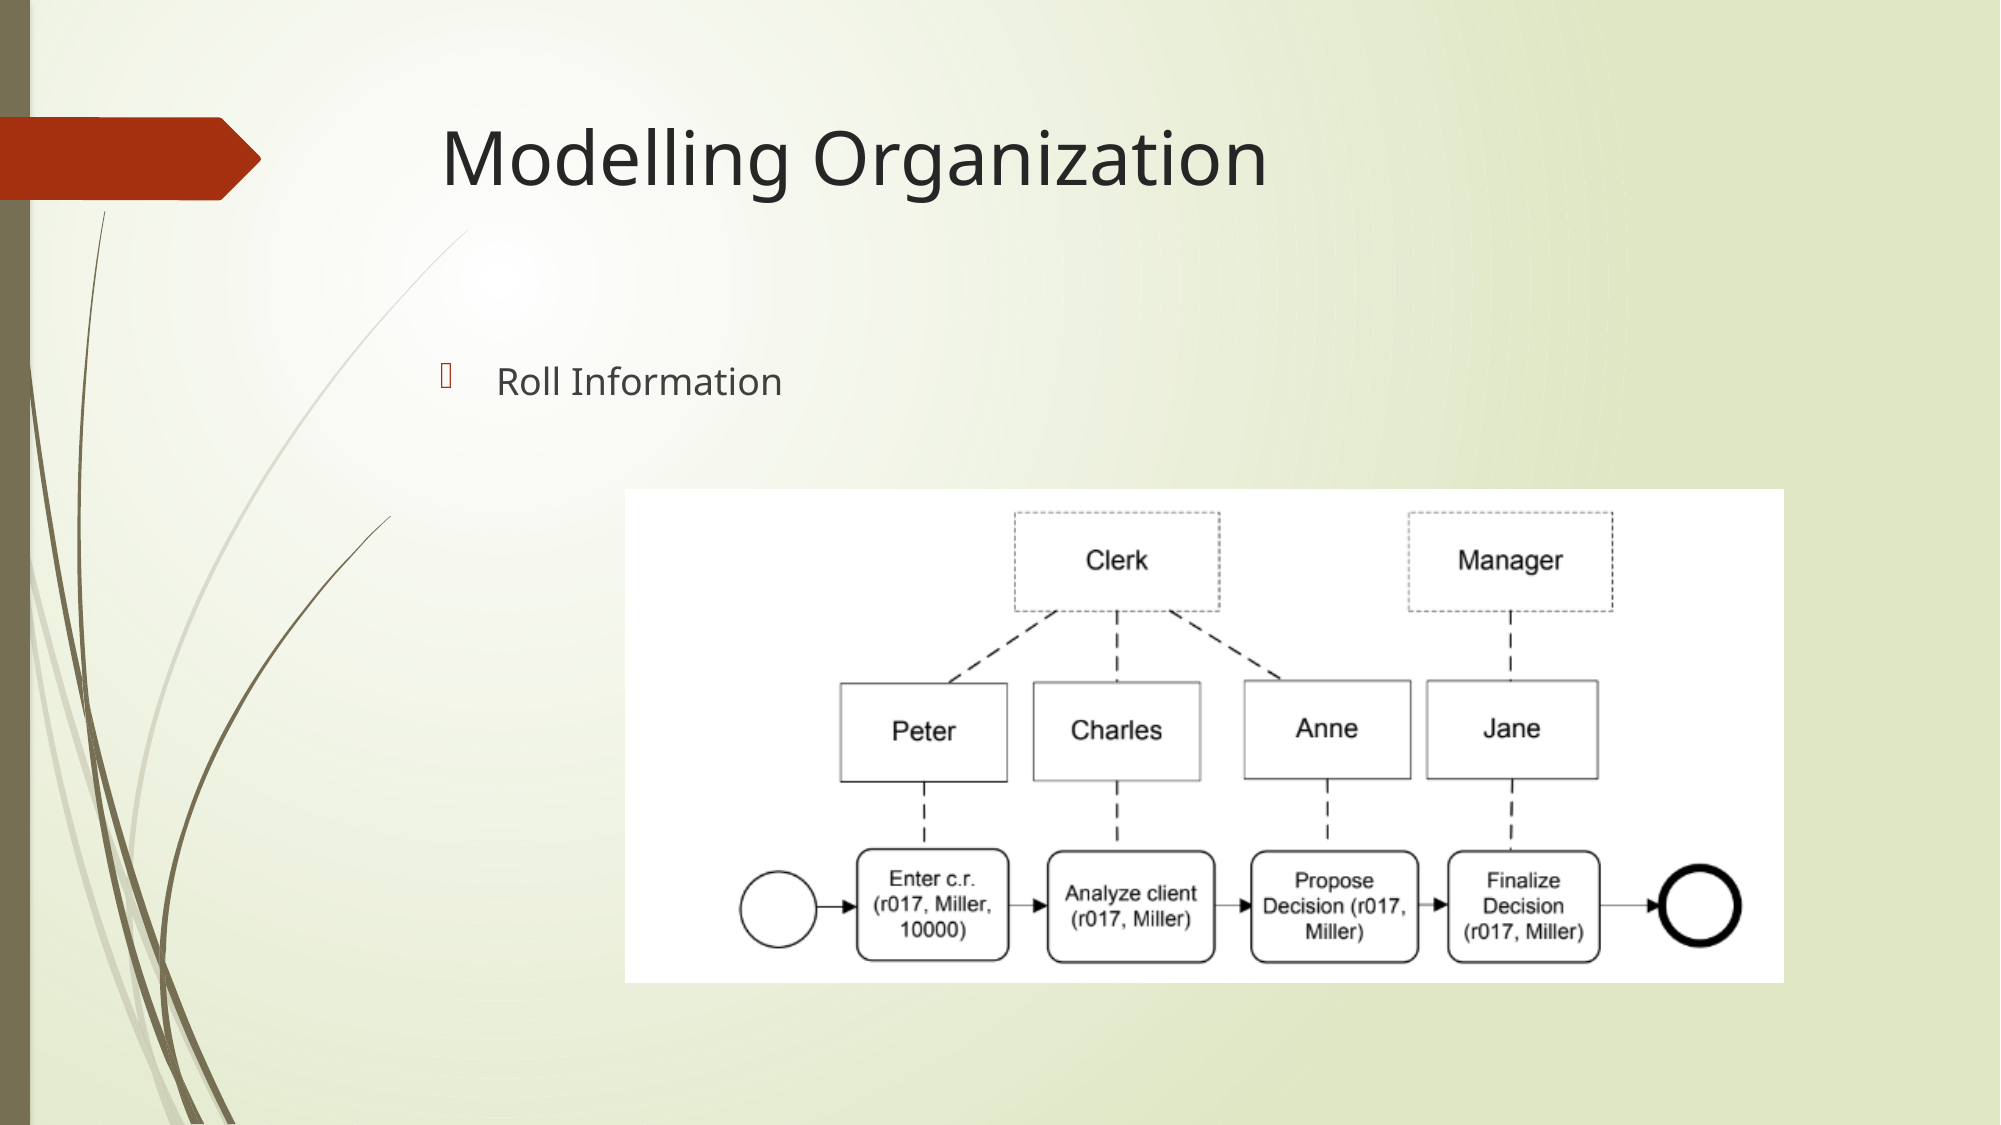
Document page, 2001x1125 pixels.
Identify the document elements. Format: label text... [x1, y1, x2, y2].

list Roll Information [424, 350, 1888, 970]
title Modelling Organization [425, 102, 1888, 313]
picture [624, 488, 1784, 984]
